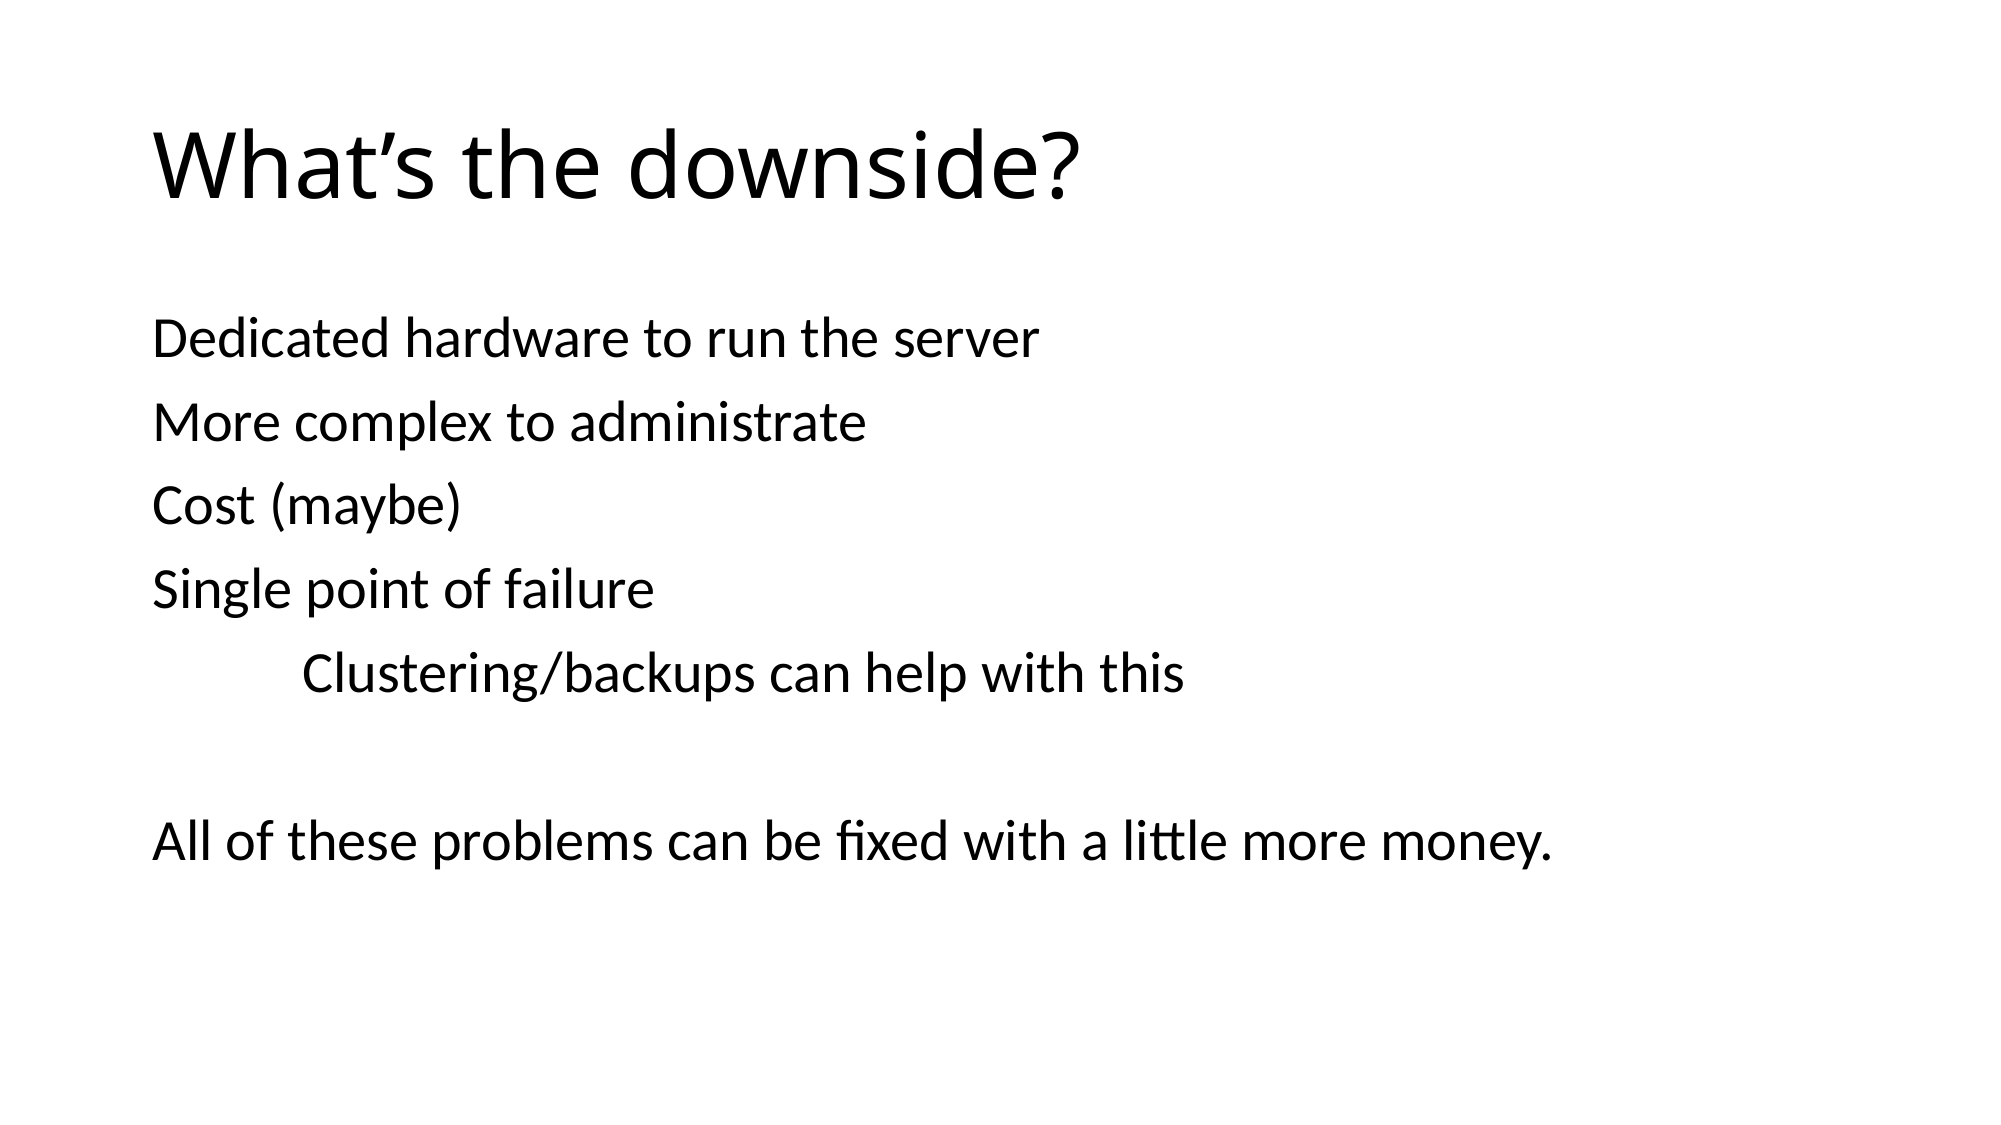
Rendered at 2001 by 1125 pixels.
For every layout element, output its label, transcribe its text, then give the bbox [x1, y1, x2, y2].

title What’s the downside? [137, 59, 1863, 278]
list Dedicated hardware to run the server More complex to administrate Cost (maybe) Single point of failure Clustering/backups can help with this All of these problems can be fixed with a little more money. [137, 299, 1863, 1014]
